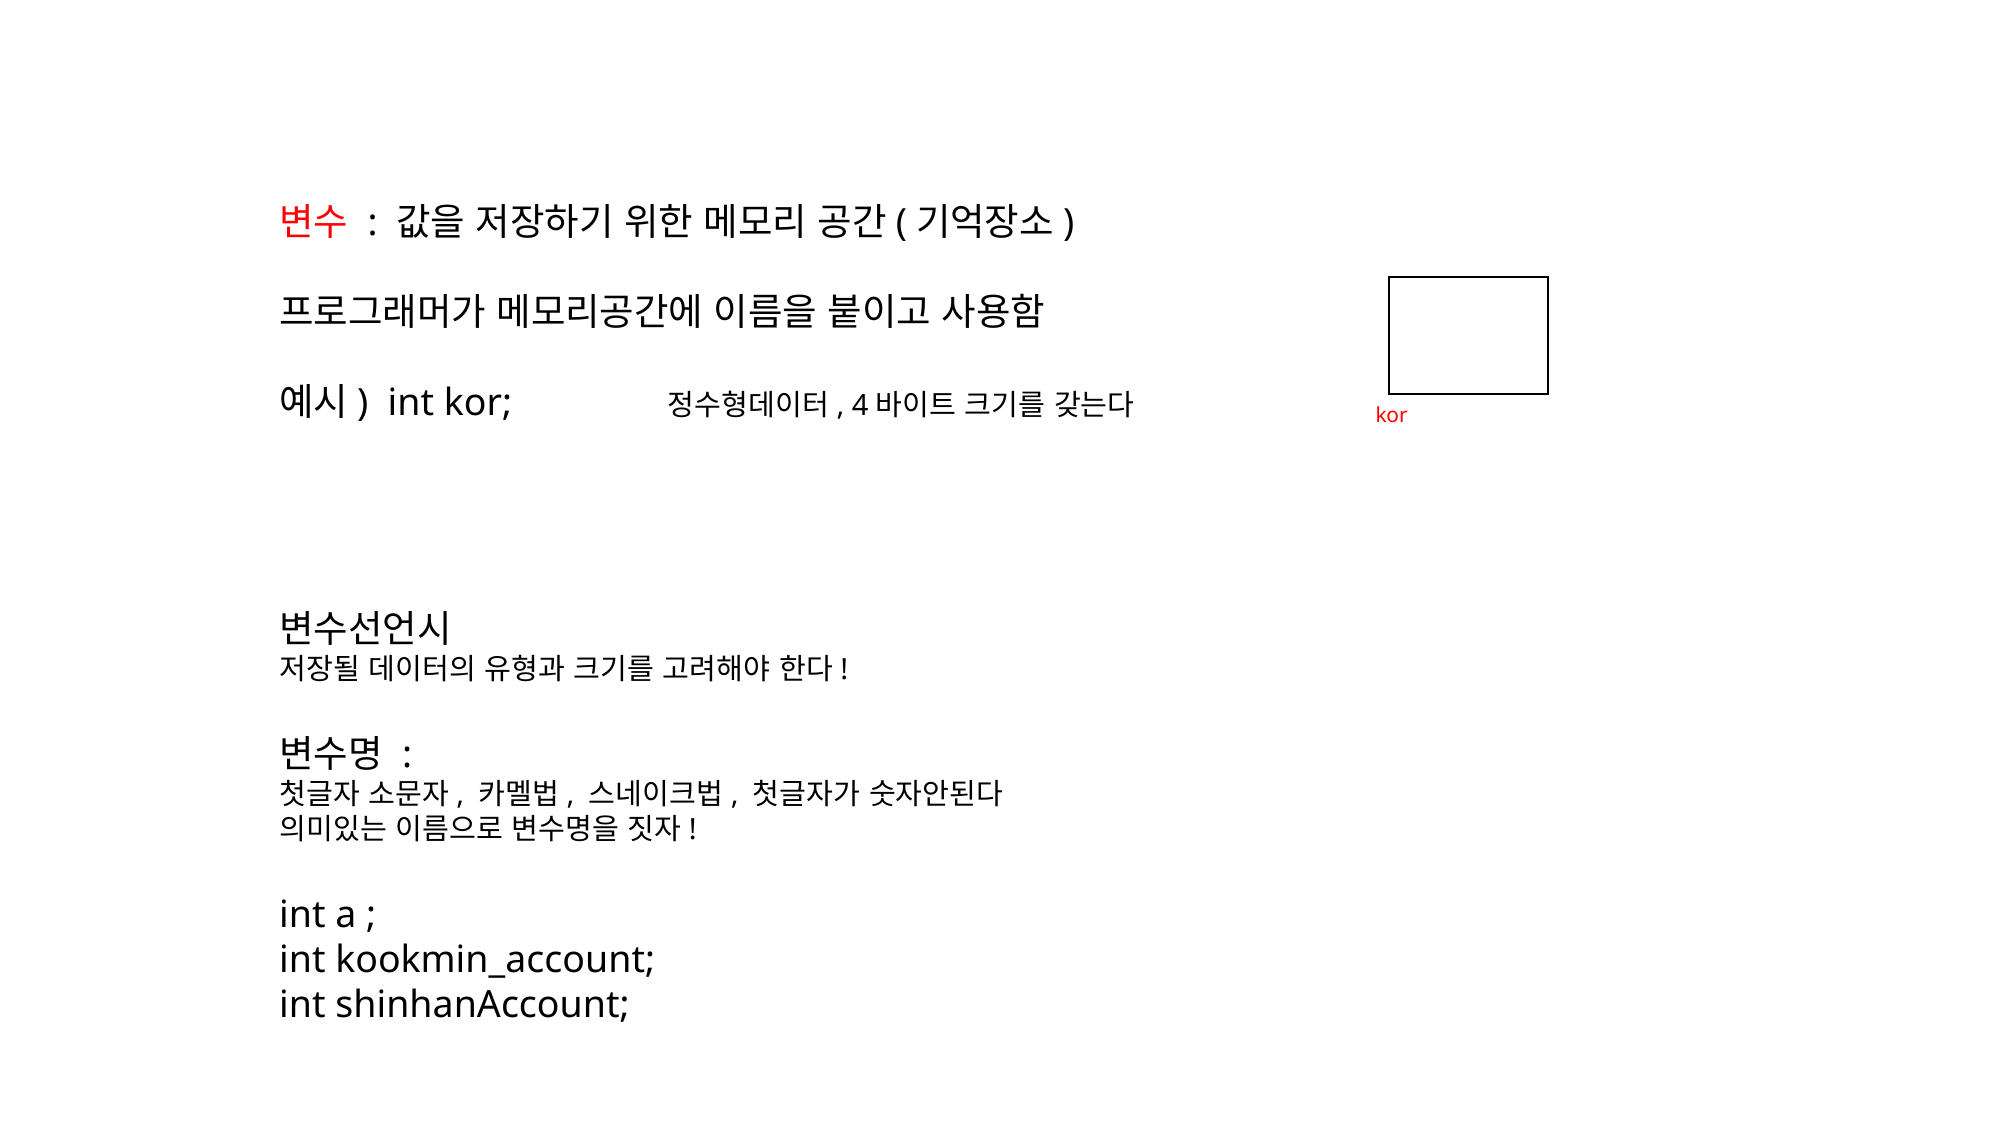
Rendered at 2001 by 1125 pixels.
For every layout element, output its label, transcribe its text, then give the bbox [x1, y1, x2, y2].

text_box 변수 : 값을 저장하기 위한 메모리 공간(기억장소) 프로그래머가 메모리공간에 이름을 붙이고 사용함 예시) int kor; 정수형데이터, 4바이트 크기를 갖는다 [264, 190, 1244, 431]
text_box kor [1360, 393, 1549, 434]
text_box 변수선언시 저장될 데이터의 유형과 크기를 고려해야 한다! 변수명 : 첫글자 소문자, 카멜법, 스네이크법, 첫글자가 숫자안된다 의미있는 이름으로 변수명을 짓자! int a ; int kookmin_account; int shinhanAccount; [264, 597, 1397, 1033]
text_box [1388, 276, 1549, 393]
